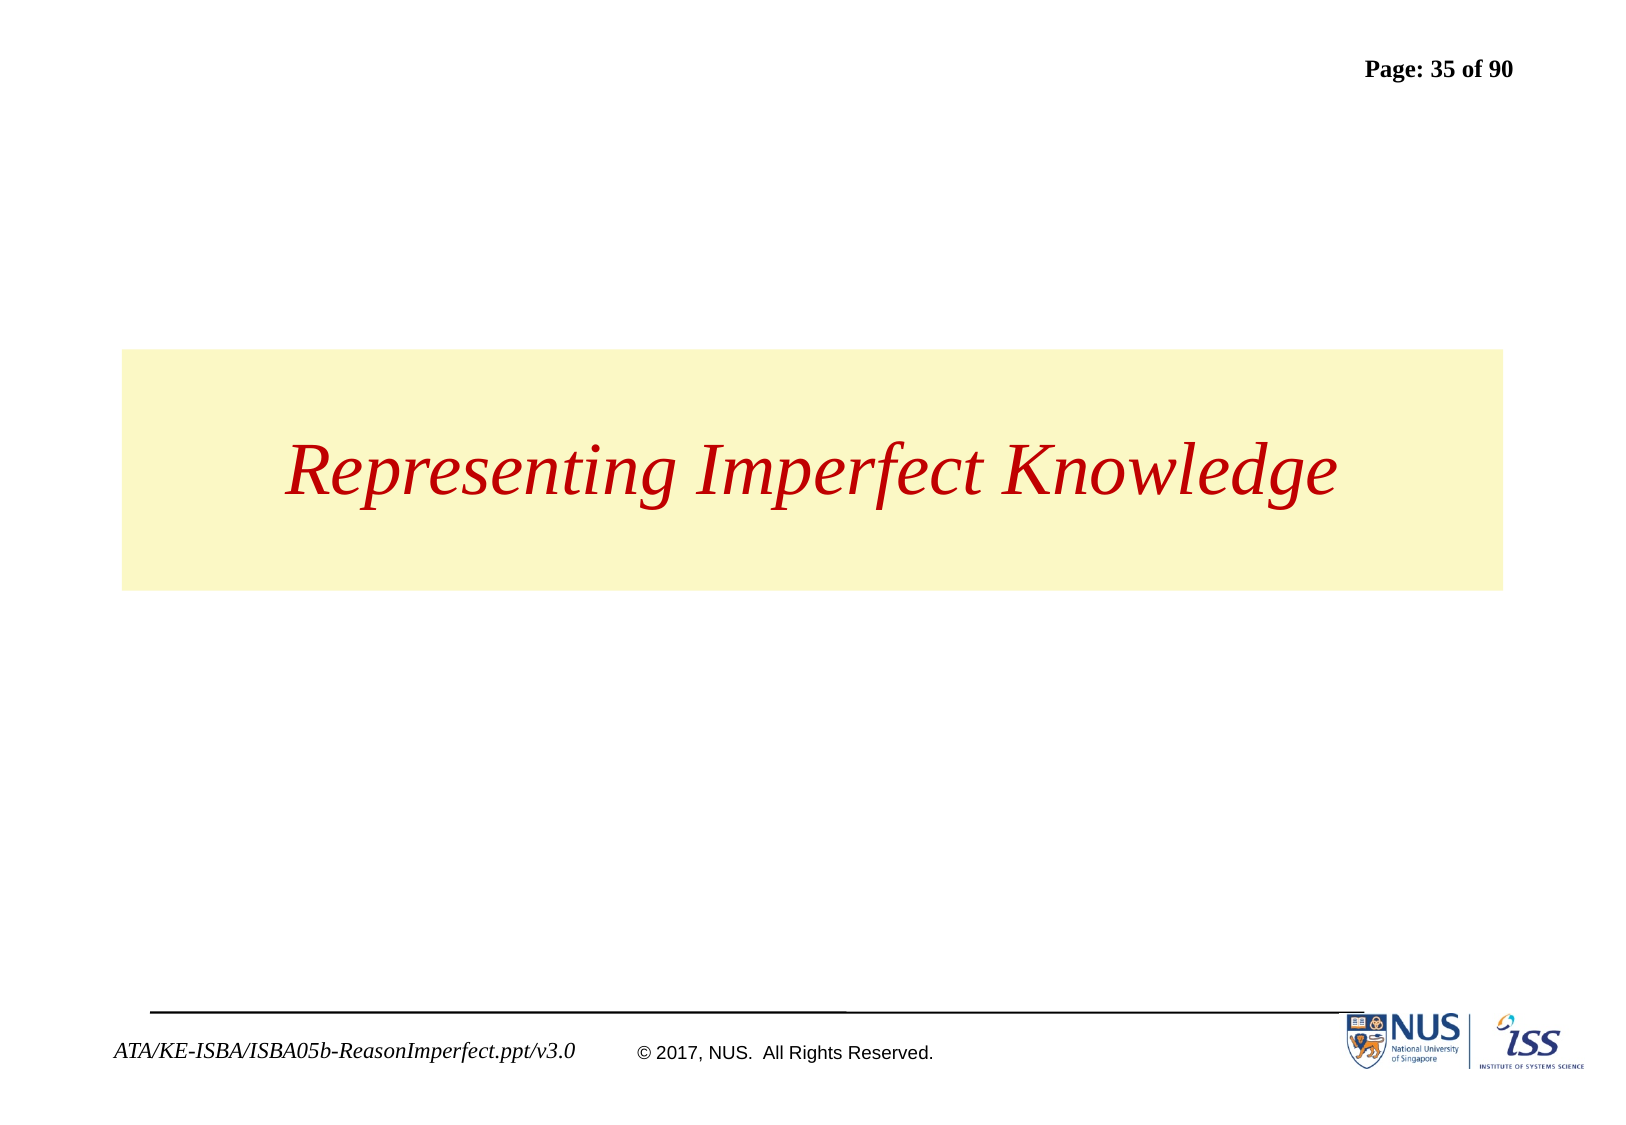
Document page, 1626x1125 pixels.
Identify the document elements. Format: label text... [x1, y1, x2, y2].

title Representing Imperfect Knowledge [121, 348, 1504, 592]
picture [1339, 1013, 1585, 1069]
